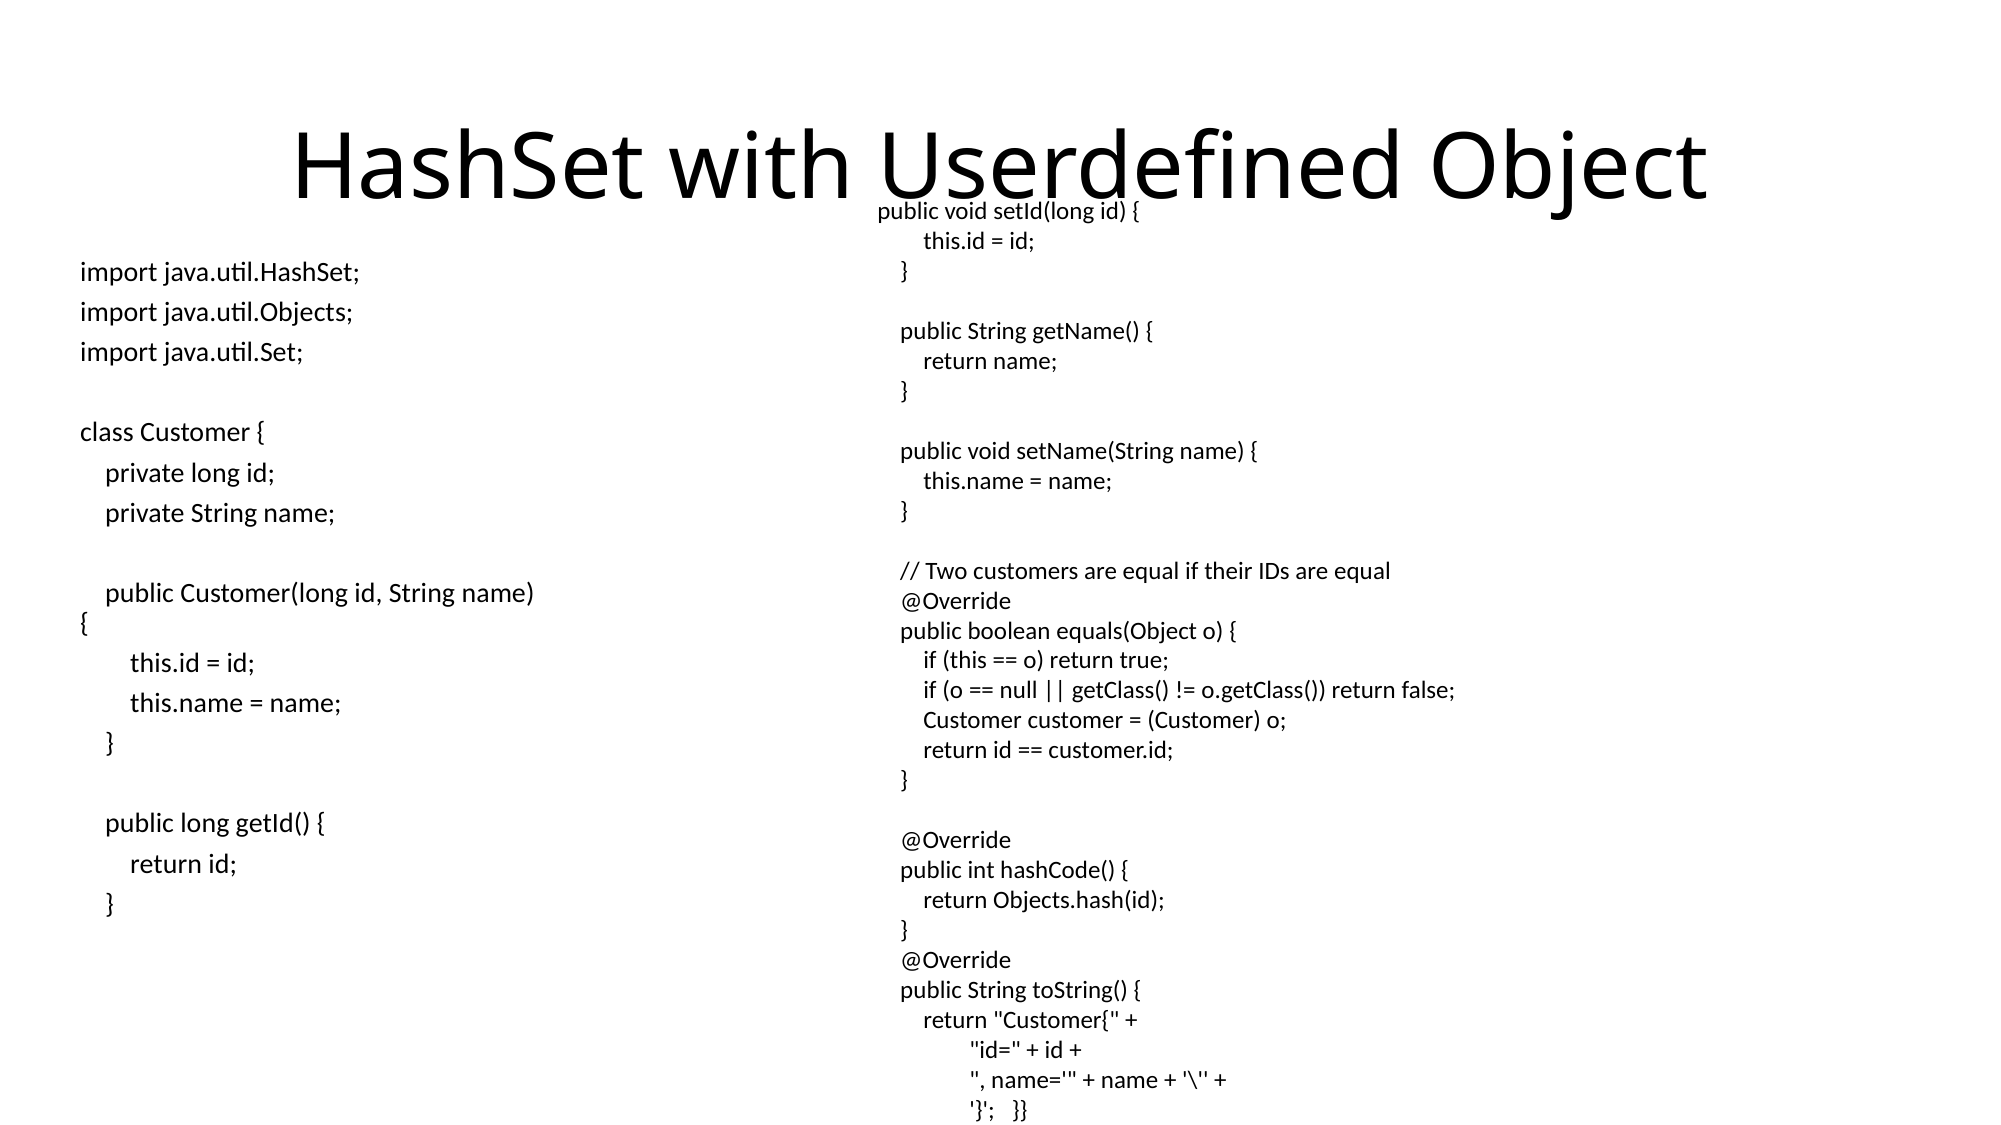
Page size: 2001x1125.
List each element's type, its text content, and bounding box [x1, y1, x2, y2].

list import java.util.HashSet; import java.util.Objects; import java.util.Set; class Customer { private long id; private String name; public Customer(long id, String name) { this.id = id; this.name = name; } public long getId() { return id; } [65, 249, 561, 1014]
title HashSet with Userdefined Object [137, 59, 1863, 278]
text_box public void setId(long id) { this.id = id; } public String getName() { return name; } public void setName(String name) { this.name = name; } // Two customers are equal if their IDs are equal @Override public boolean equals(Object o) { if (this == o) return true; if (o == null || getClass() != o.getClass()) return false; Customer customer = (Customer) o; return id == customer.id; } @Override public int hashCode() { return Objects.hash(id); } @Override public String toString() { return "Customer{" + "id=" + id + ", name='" + name + '\'' + '}'; }} [862, 187, 1863, 1125]
